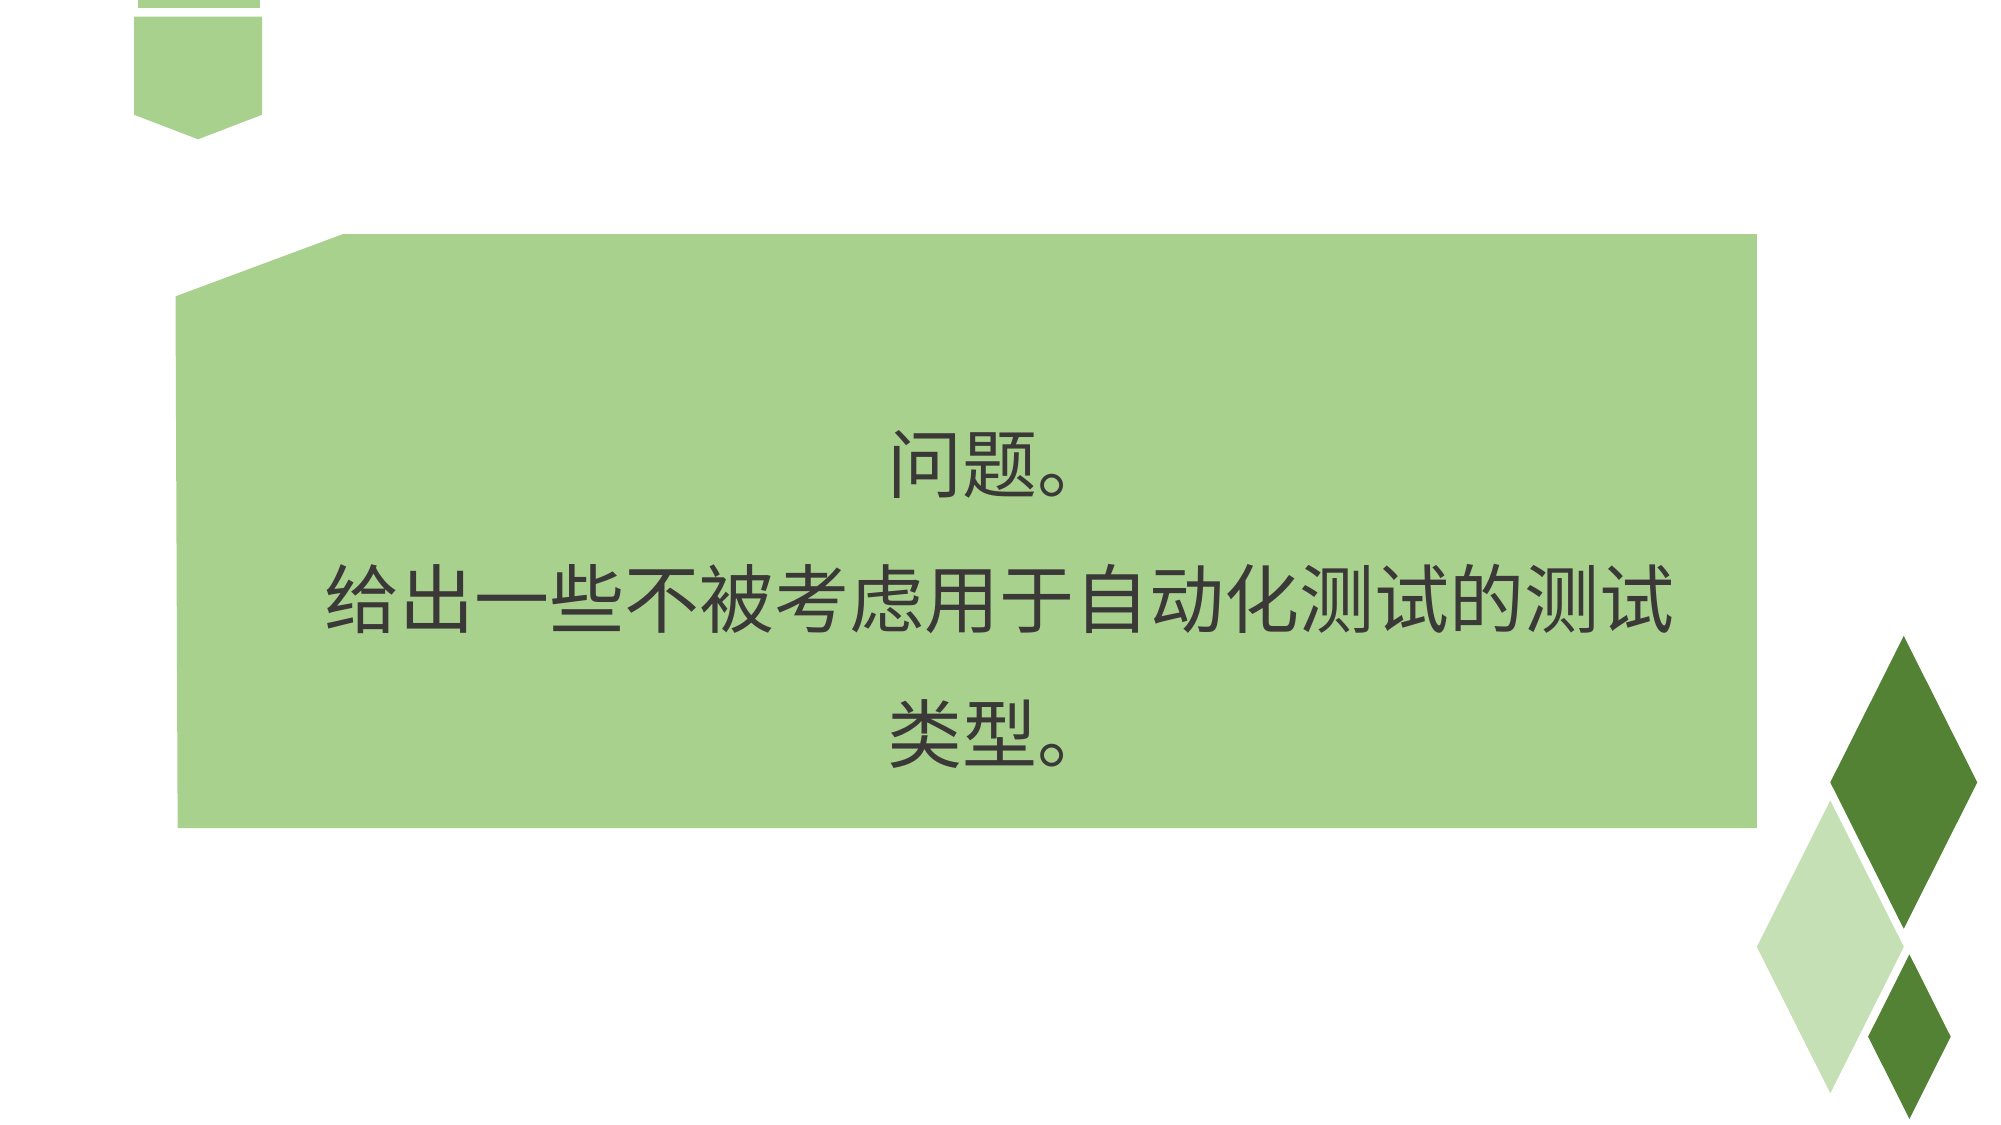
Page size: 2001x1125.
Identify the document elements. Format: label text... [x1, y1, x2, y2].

text_box [133, 15, 264, 141]
text_box [175, 234, 1757, 829]
text_box [1755, 798, 1905, 1042]
text_box [137, 0, 261, 9]
text_box 问题。 给出一些不被考虑用于自动化测试的测试类型。 [307, 365, 1693, 785]
text_box [1866, 952, 1952, 1122]
text_box [1829, 633, 1979, 932]
slide_number [1412, 1042, 1863, 1103]
